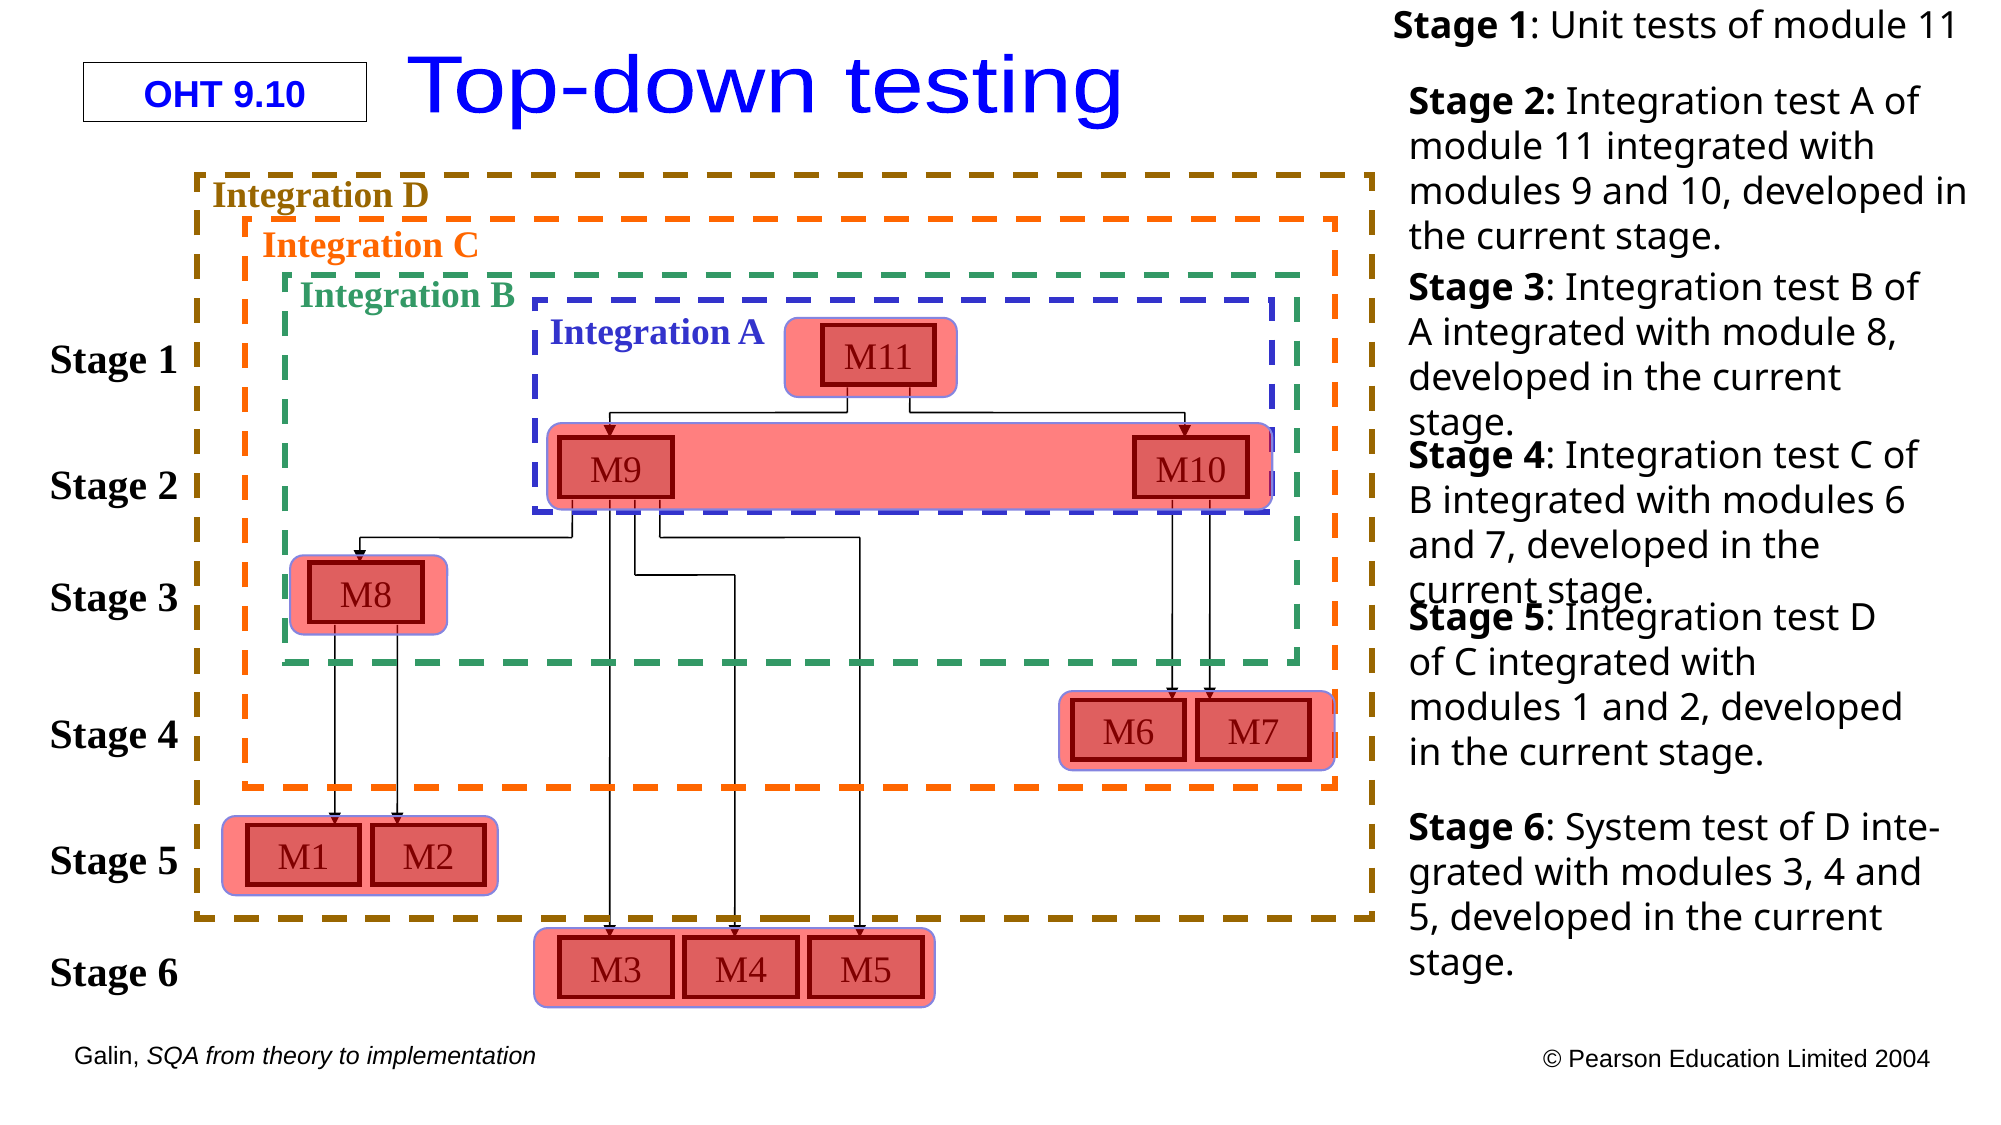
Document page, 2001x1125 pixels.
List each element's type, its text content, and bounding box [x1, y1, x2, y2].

text_box [533, 927, 936, 1009]
text_box Stage 3 [34, 562, 197, 628]
text_box Stage 2 [34, 450, 197, 515]
text_box Stage 6: System test of D inte-grated with modules 3, 4 and 5, developed in the current stage. [1393, 795, 1967, 991]
text_box Integration D [197, 162, 448, 223]
text_box Stage 1 [34, 324, 197, 390]
text_box Stage 4 [34, 699, 198, 765]
text_box Stage 4: Integration test C of B integrated with modules 6 and 7, developed in the current stage. [1393, 423, 1967, 619]
text_box Stage 3: Integration test B of A integrated with module 8, developed in the current stage. [1393, 256, 1952, 423]
text_box [546, 422, 1274, 511]
text_box Stage 2: Integration test A of module 11 integrated with modules 9 and 10, developed in the current stage. [1393, 70, 1986, 265]
text_box Stage 5 [34, 825, 197, 890]
text_box [783, 316, 958, 399]
text_box Stage 5: Integration test D of C integrated with modules 1 and 2, developed in the current stage. [1393, 586, 1932, 781]
text_box [221, 815, 499, 897]
text_box [1058, 690, 1336, 772]
text_box Stage 1: Unit tests of module 11 [1378, 0, 1976, 53]
text_box [197, 174, 1373, 919]
text_box Stage 6 [34, 937, 198, 1003]
text_box [289, 554, 449, 636]
